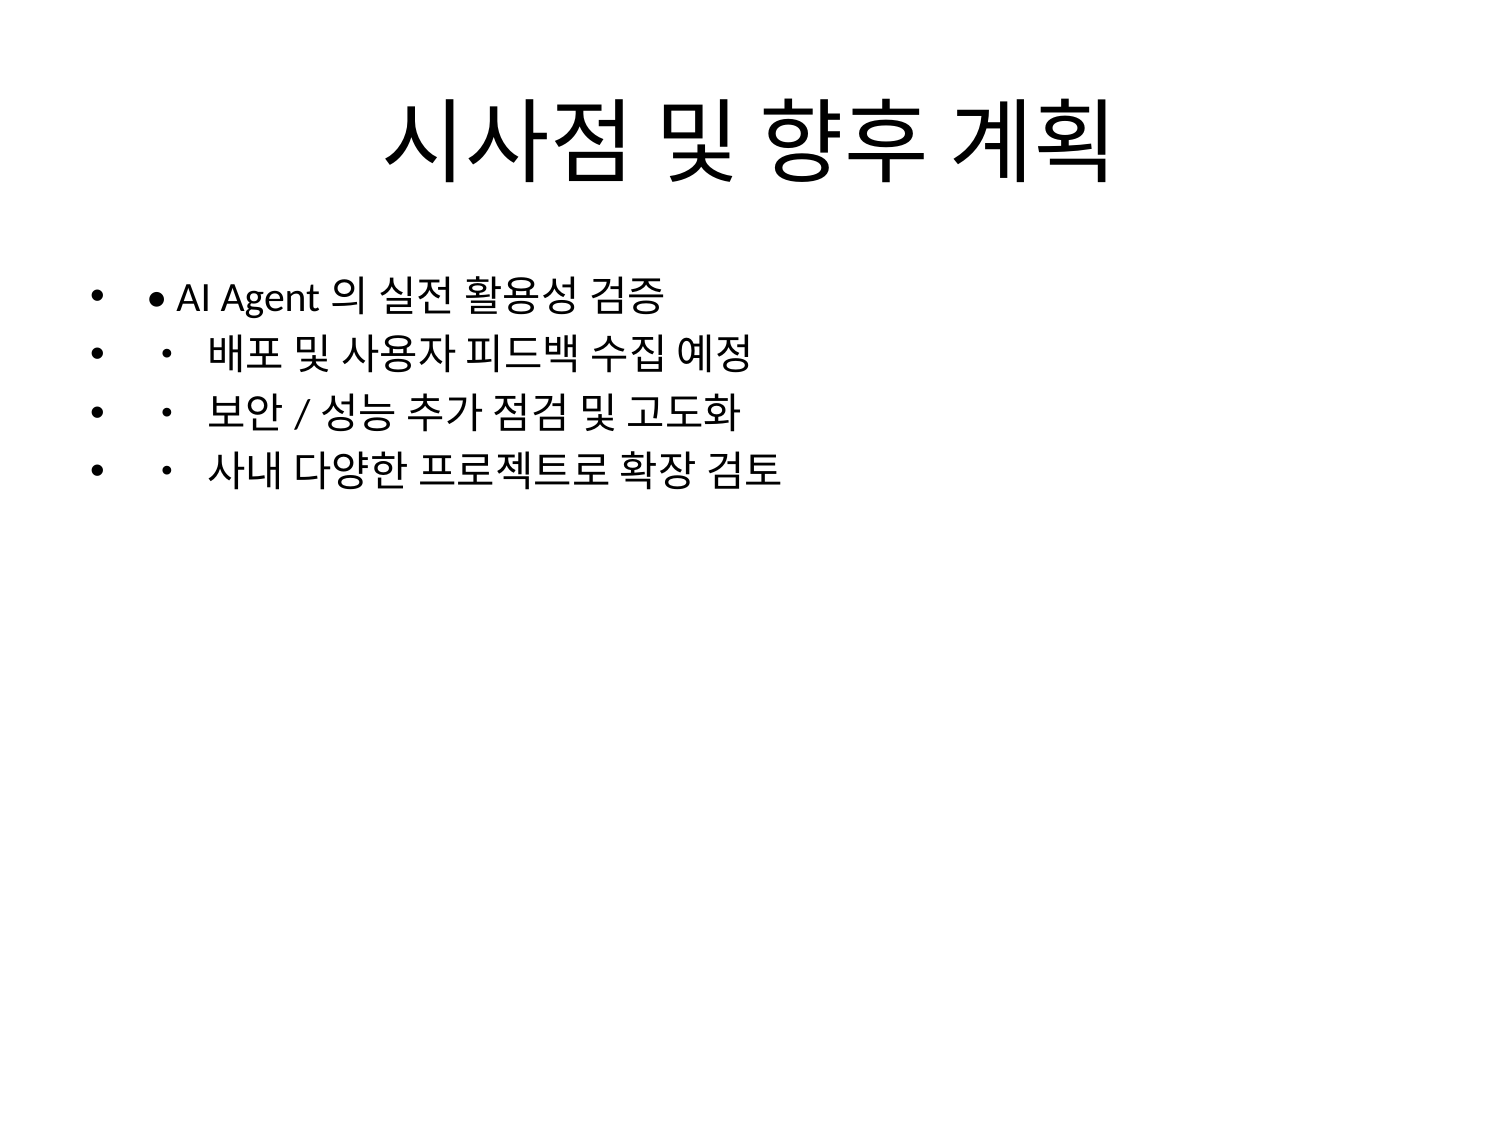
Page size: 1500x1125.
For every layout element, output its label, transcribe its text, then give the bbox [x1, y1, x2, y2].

title 시사점 및 향후 계획 [75, 45, 1425, 233]
list • AI Agent의 실전 활용성 검증 • 배포 및 사용자 피드백 수집 예정 • 보안/성능 추가 점검 및 고도화 • 사내 다양한 프로젝트로 확장 검토 [75, 262, 1425, 1005]
